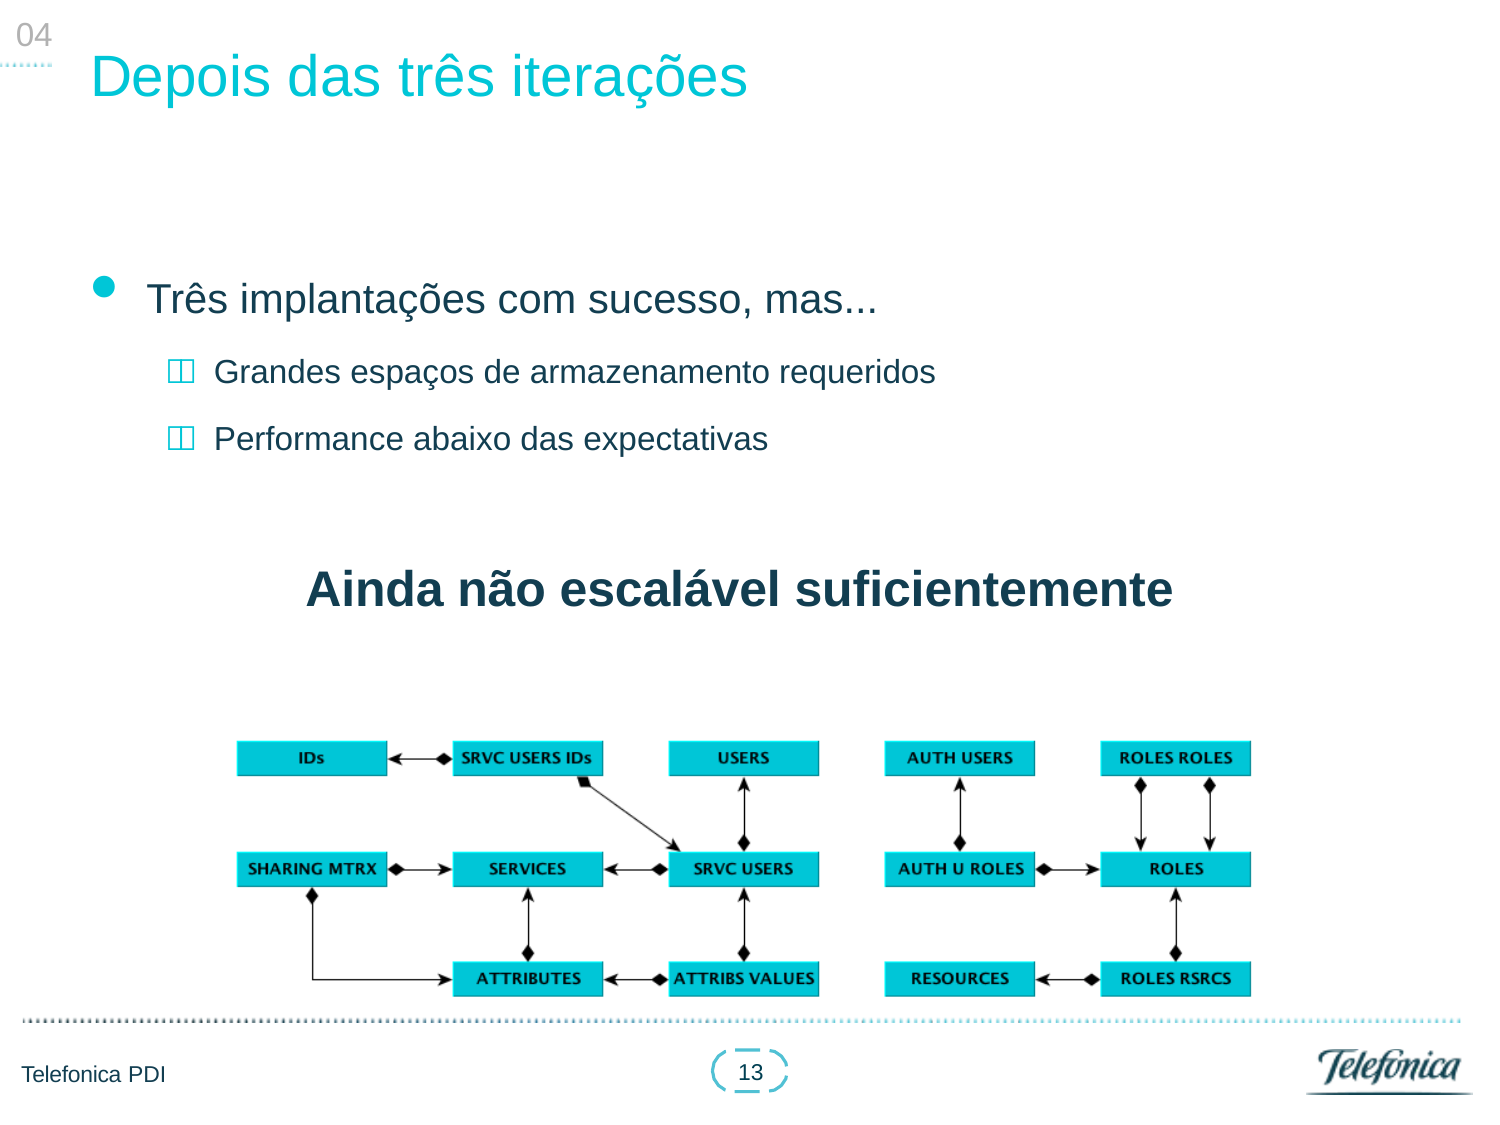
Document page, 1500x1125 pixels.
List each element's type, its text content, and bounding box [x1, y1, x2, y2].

text_box [218, 722, 1270, 1017]
text_box  Grandes espaços de armazenamento requeridos  Performance abaixo das expectativas [162, 350, 1088, 458]
slide_number 13 [733, 1059, 768, 1125]
text_box [22, 1016, 1461, 1023]
text_box Três implantações com sucesso, mas... [87, 271, 1150, 322]
text_box Telefonica PDI [18, 1061, 171, 1087]
text_box [0, 60, 52, 67]
text_box Ainda não escalável suficientemente [170, 556, 1307, 617]
text_box [1306, 1049, 1473, 1095]
title Depois das três iterações [87, 38, 1413, 227]
text_box 04 [13, 13, 56, 54]
